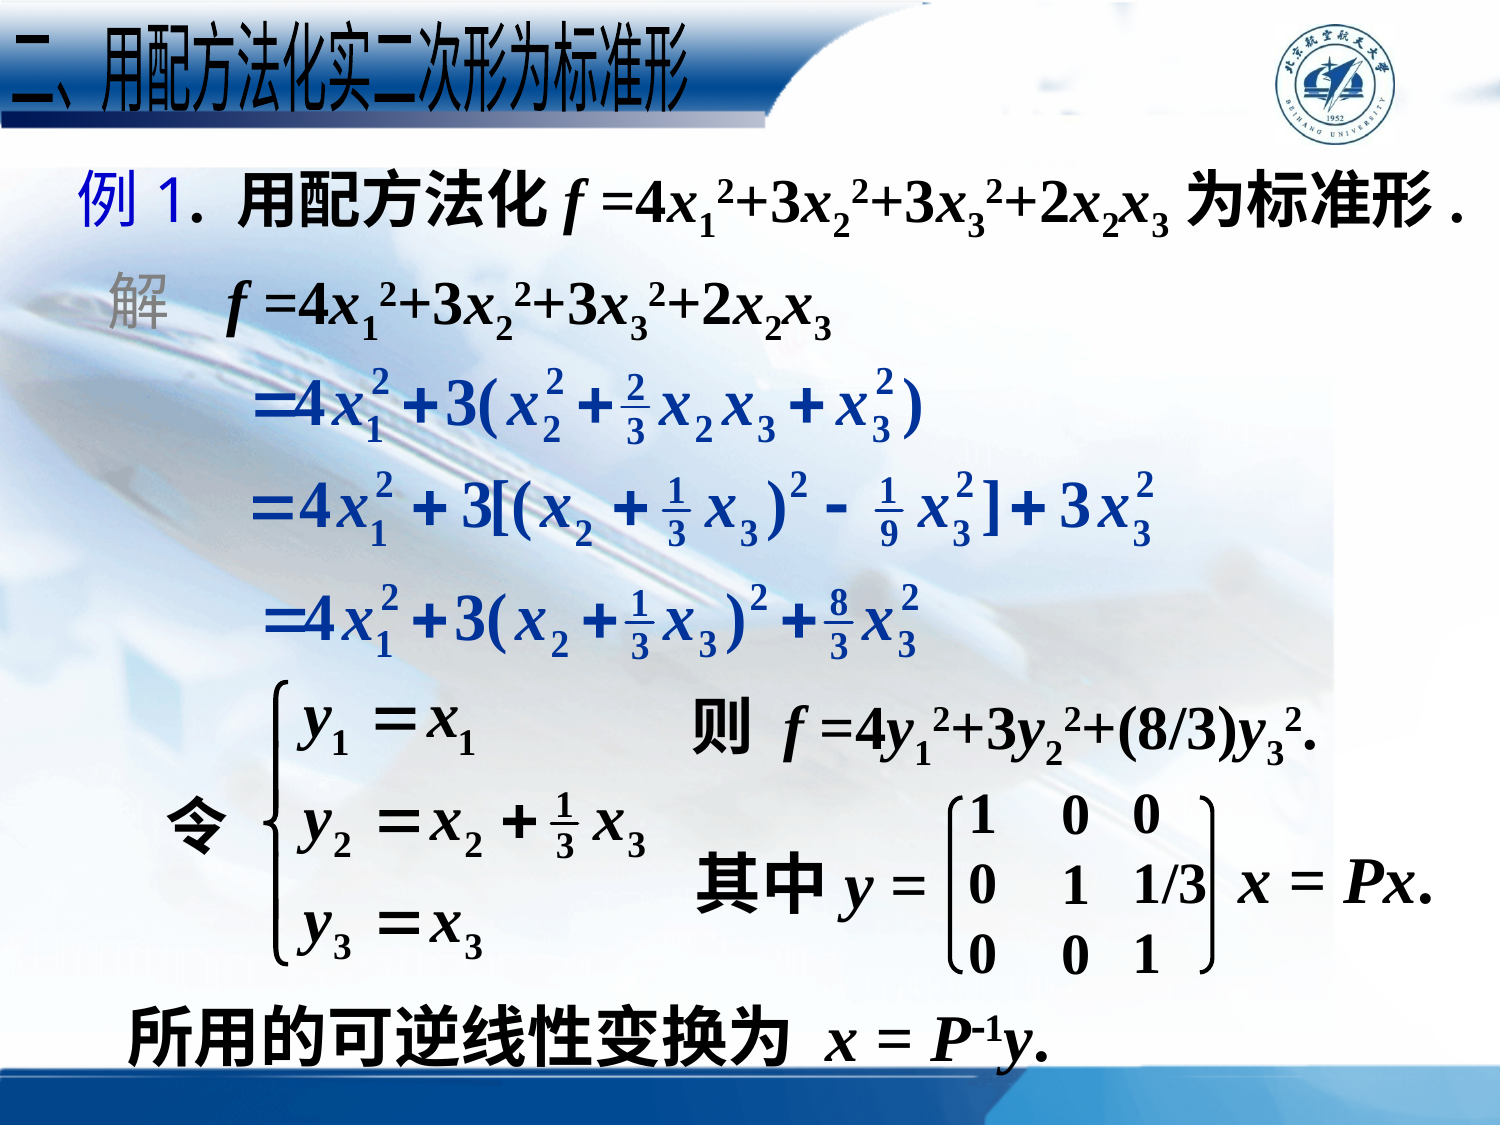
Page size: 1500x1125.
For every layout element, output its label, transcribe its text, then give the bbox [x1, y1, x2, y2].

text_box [687, 767, 1467, 994]
text_box 令 [150, 779, 244, 870]
text_box 例1. 用配方法化f =4x12+3x22+3x32+2x2x3为标准形. [62, 152, 1496, 253]
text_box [249, 567, 926, 671]
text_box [239, 351, 931, 453]
text_box 所用的可逆线性变换为 x = P1y. [112, 987, 1100, 1083]
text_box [237, 454, 1162, 558]
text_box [249, 667, 666, 982]
picture [0, 0, 1500, 1125]
text_box 则 f =4y12+3y22+(8/3)y32. [676, 679, 1350, 780]
text_box 解 f =4x12+3x22+3x32+2x2x3 [92, 254, 863, 355]
